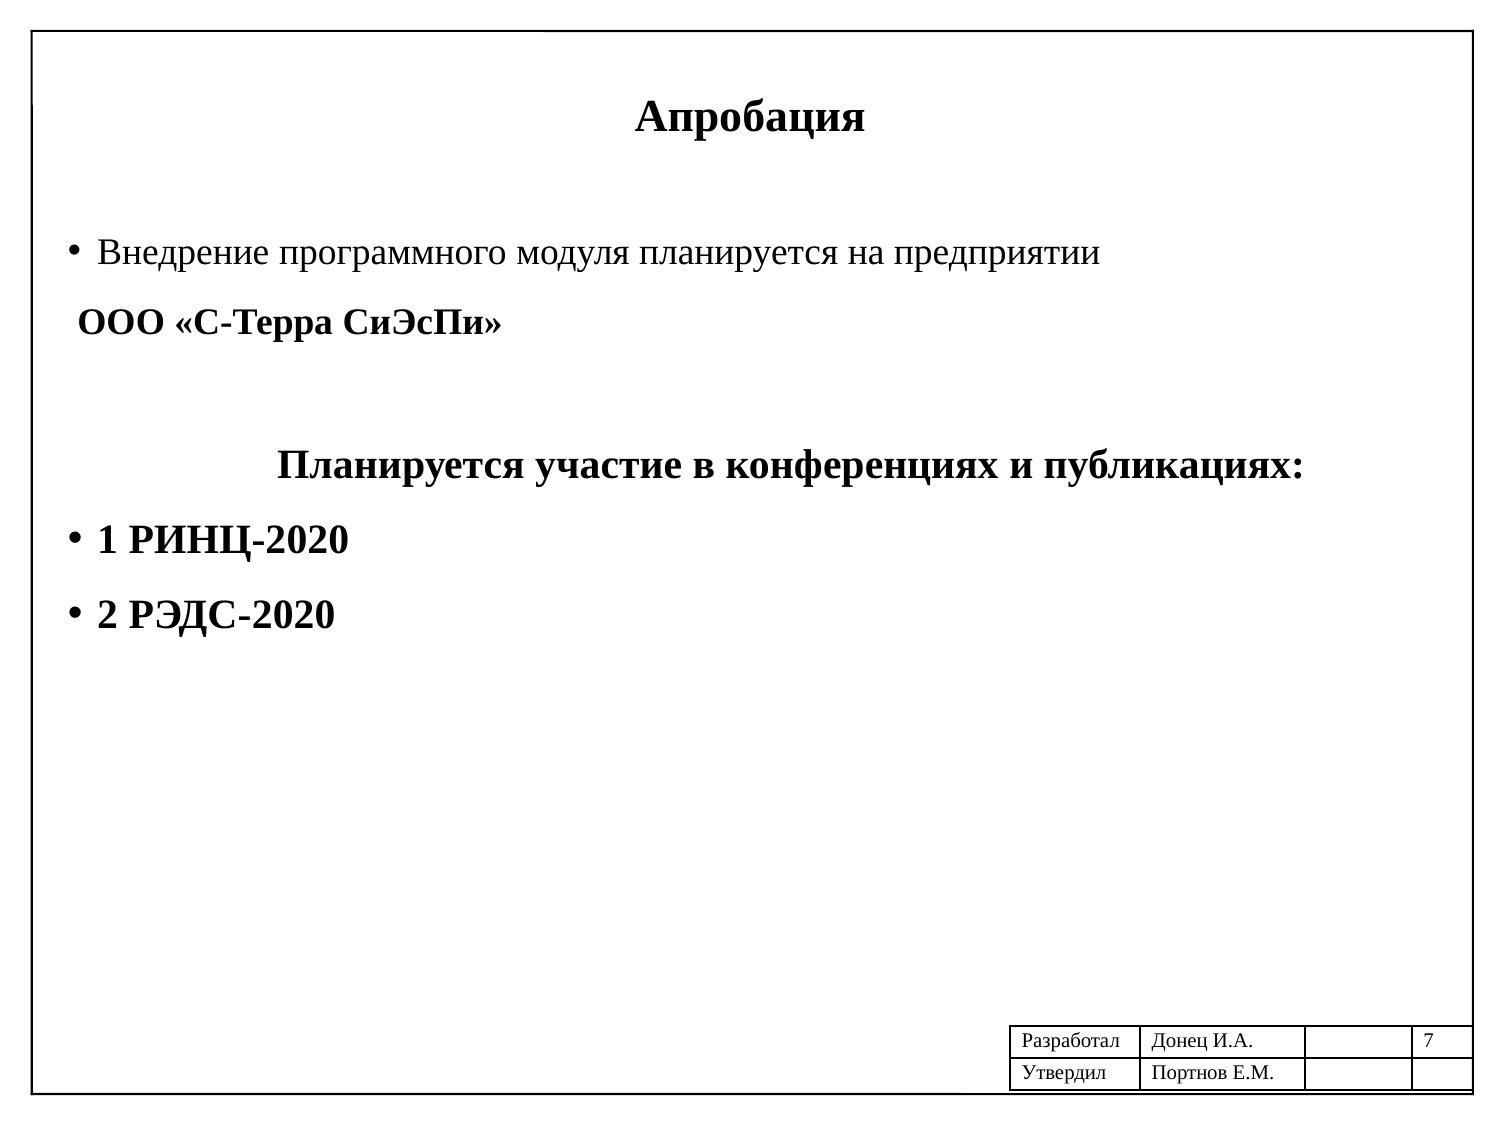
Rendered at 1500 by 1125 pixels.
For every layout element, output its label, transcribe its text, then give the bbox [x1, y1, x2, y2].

table_cell [1413, 1059, 1472, 1089]
text_box Апробация [41, 78, 1459, 148]
table_header [1306, 1027, 1411, 1057]
text_box Внедрение программного модуля планируется на предприятии ООО «С-Терра СиЭсПи» Планируется участие в конференциях и публикациях: 1 РИНЦ-2020 2 РЭДС-2020 [53, 219, 1436, 645]
table_header 7 [1413, 1027, 1472, 1057]
table_header Донец И.А. [1141, 1027, 1304, 1057]
table_cell [1306, 1059, 1411, 1089]
table_cell Утвердил [1011, 1059, 1139, 1089]
table_cell Портнов Е.М. [1141, 1059, 1304, 1089]
table_header Разработал [1011, 1027, 1139, 1057]
